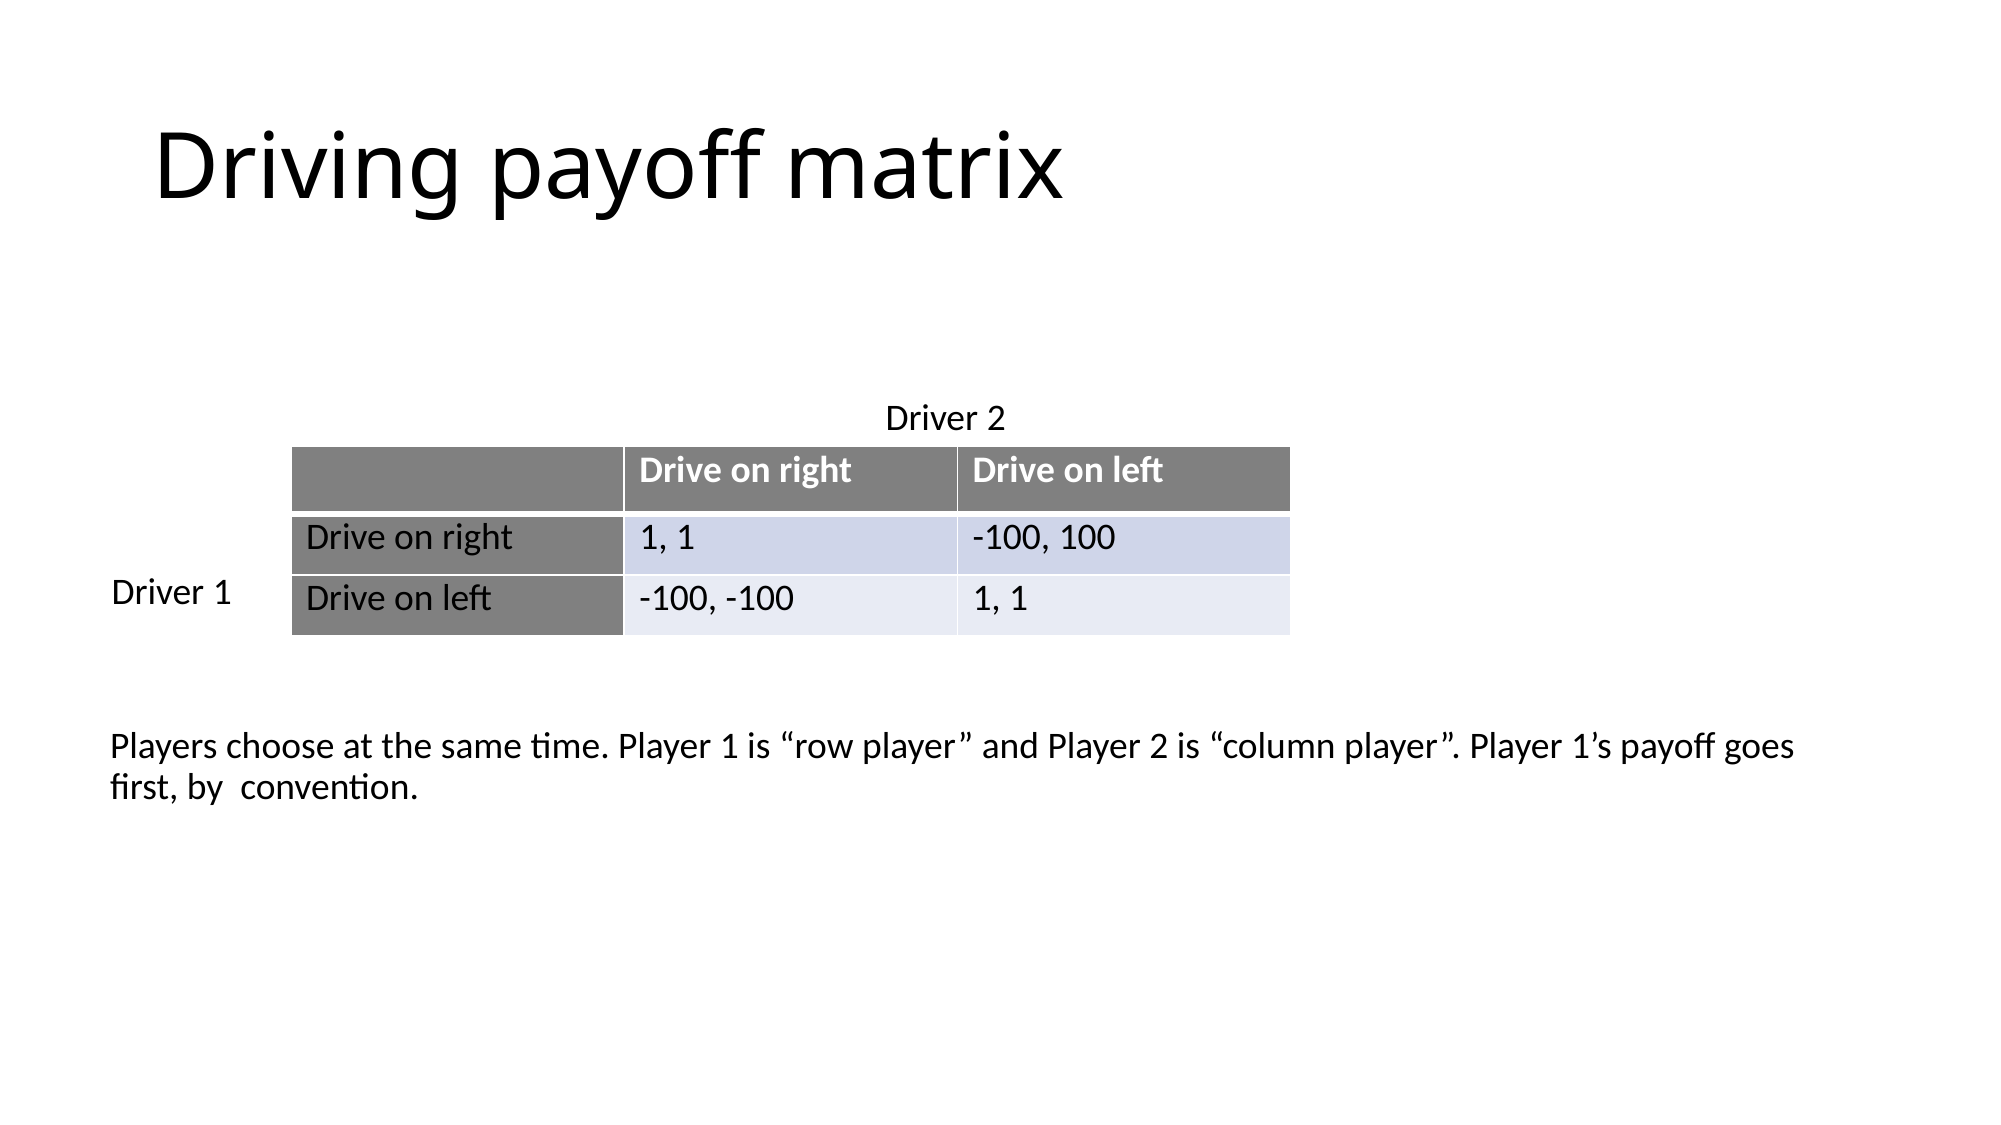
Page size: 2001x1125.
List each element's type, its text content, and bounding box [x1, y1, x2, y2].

table_cell 1, 1 [958, 576, 1290, 635]
table_header [292, 447, 623, 511]
table_cell -100, -100 [625, 576, 957, 635]
list Players choose at the same time. Player 1 is “row player” and Player 2 is “column player”. Player 1’s payoff goes first, by convention. [95, 292, 1821, 1007]
title Driving payoff matrix [137, 59, 1863, 278]
text_box Driver 1 [96, 559, 247, 620]
table_cell Drive on right [292, 517, 623, 574]
text_box Driver 2 [870, 385, 1021, 446]
table_cell -100, 100 [958, 517, 1290, 574]
table_header Drive on left [958, 447, 1290, 511]
table_header Drive on right [625, 447, 957, 511]
table_cell Drive on left [292, 576, 623, 635]
table_cell 1, 1 [625, 517, 957, 574]
